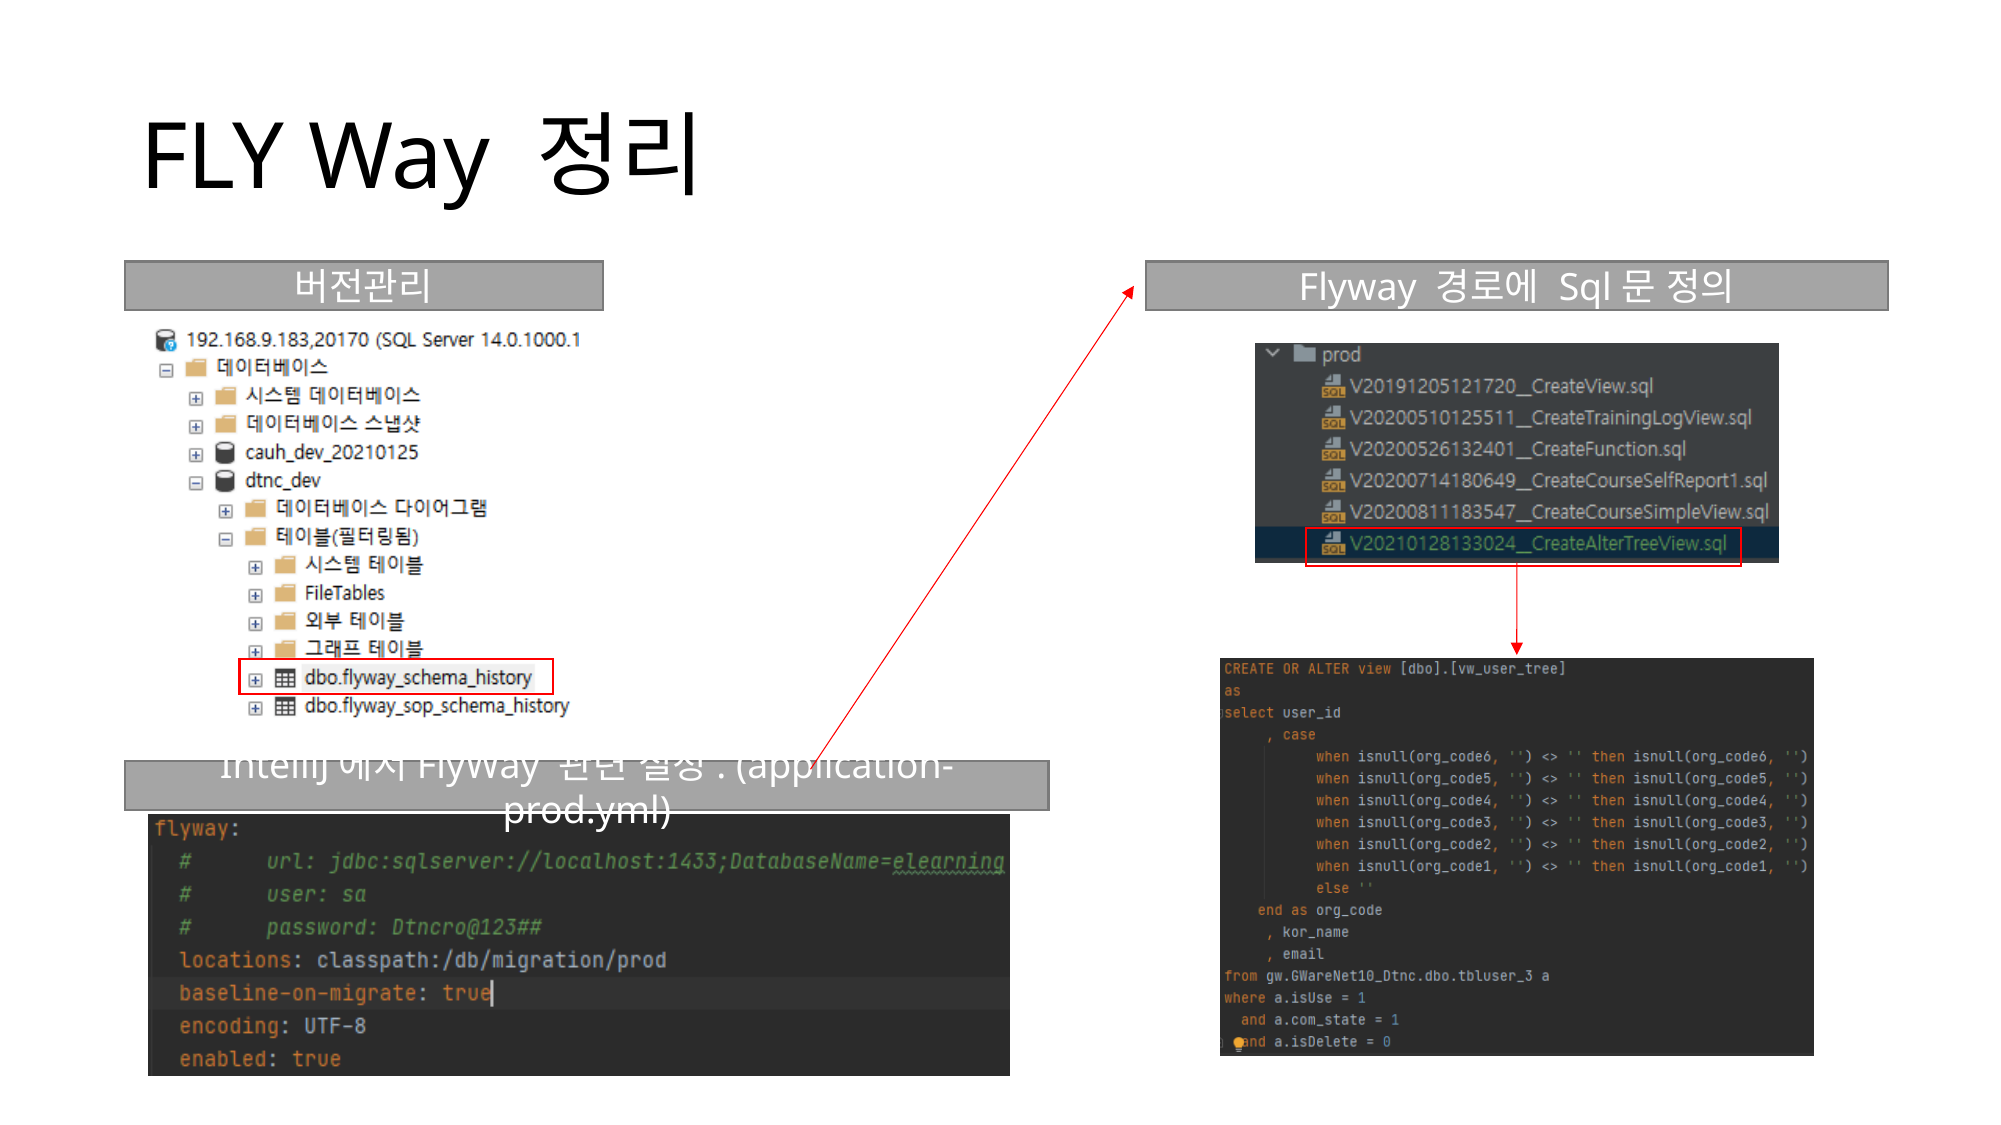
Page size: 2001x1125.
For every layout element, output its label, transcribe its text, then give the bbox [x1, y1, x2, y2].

text_box [1305, 563, 1516, 567]
picture [1220, 658, 1814, 1056]
text_box [1517, 563, 1742, 567]
title FLY Way 정리 [125, 50, 1851, 268]
text_box IntelliJ에서FlyWay 관련 설정. (application-prod.yml) [124, 760, 1050, 811]
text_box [810, 285, 1134, 770]
text_box Flyway 경로에 Sql문 정의 [1145, 260, 1889, 311]
picture [147, 328, 579, 719]
text_box 버전관리 [124, 260, 604, 311]
picture [148, 814, 1010, 1076]
picture [1255, 343, 1779, 563]
